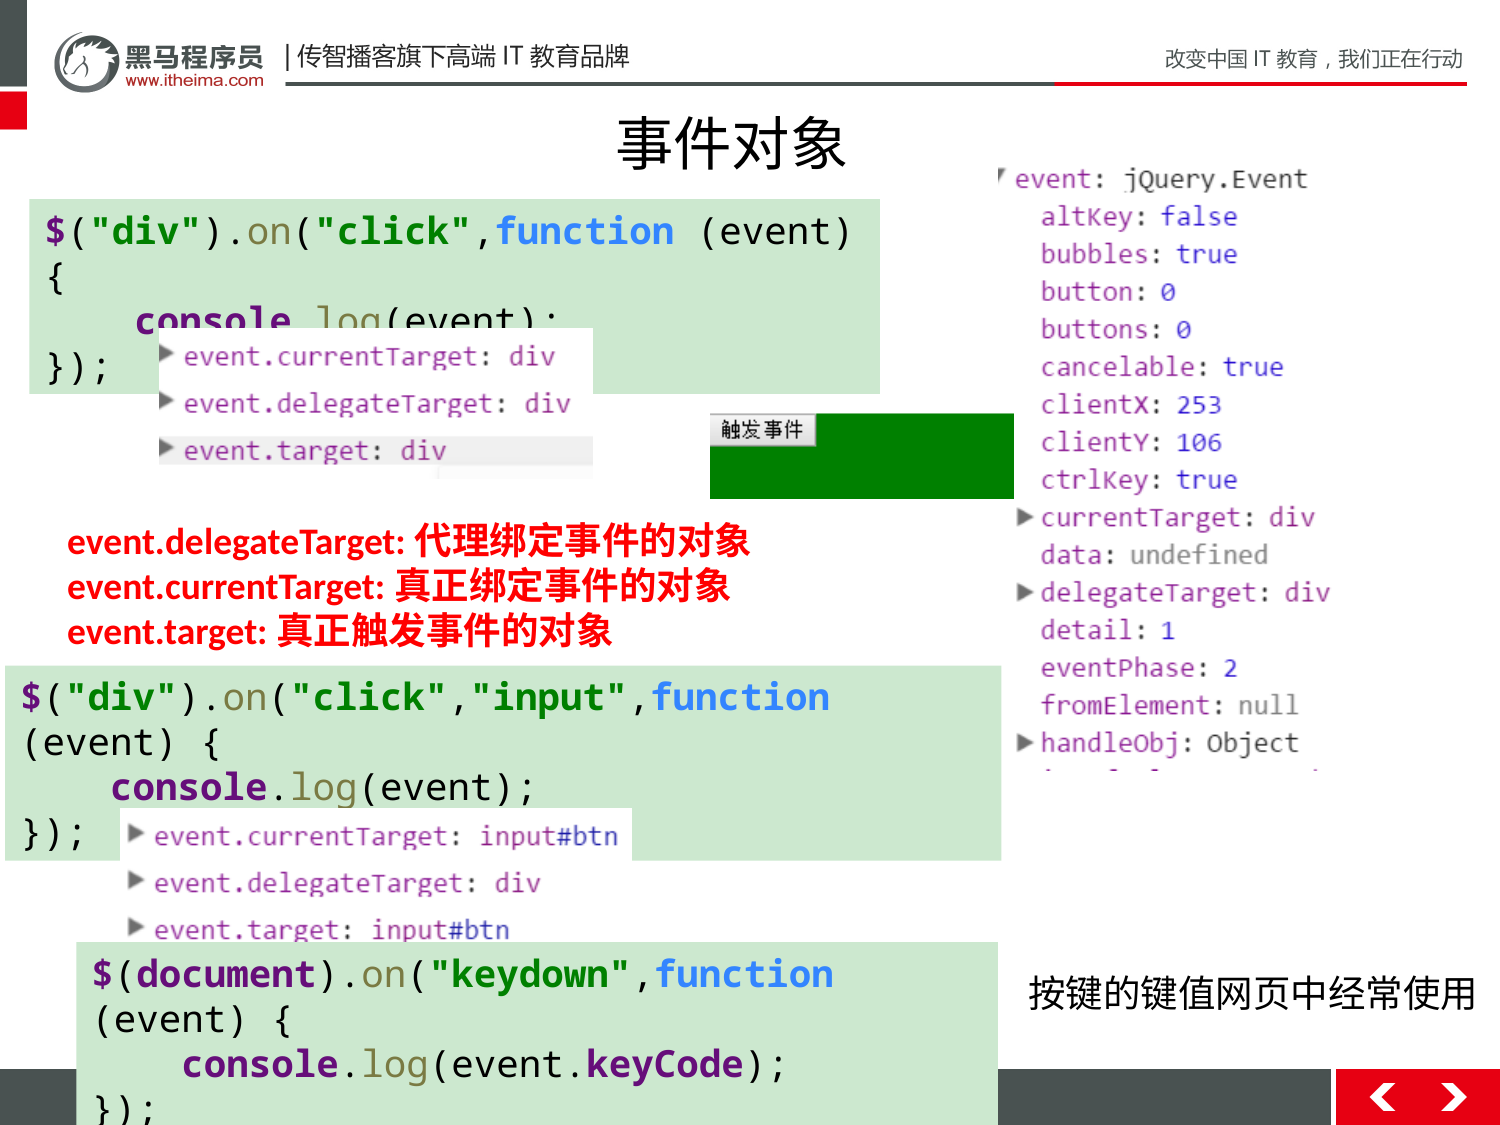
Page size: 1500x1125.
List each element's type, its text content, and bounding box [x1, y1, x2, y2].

text_box 按键的键值网页中经常使用 [1013, 962, 1500, 1023]
text_box $(document).on("keydown",function (event) { console.log(event.keyCode); }); [76, 942, 998, 1125]
text_box $("div").on("click",function (event) { console.log(event); }); [29, 199, 880, 394]
text_box event.delegateTarget:代理绑定事件的对象 event.currentTarget:真正绑定事件的对象 event.target:真正触发事件的对象 [52, 509, 891, 659]
picture [0, 0, 1500, 1125]
text_box $("div").on("click","input",function (event) { console.log(event); }); [5, 665, 1002, 861]
